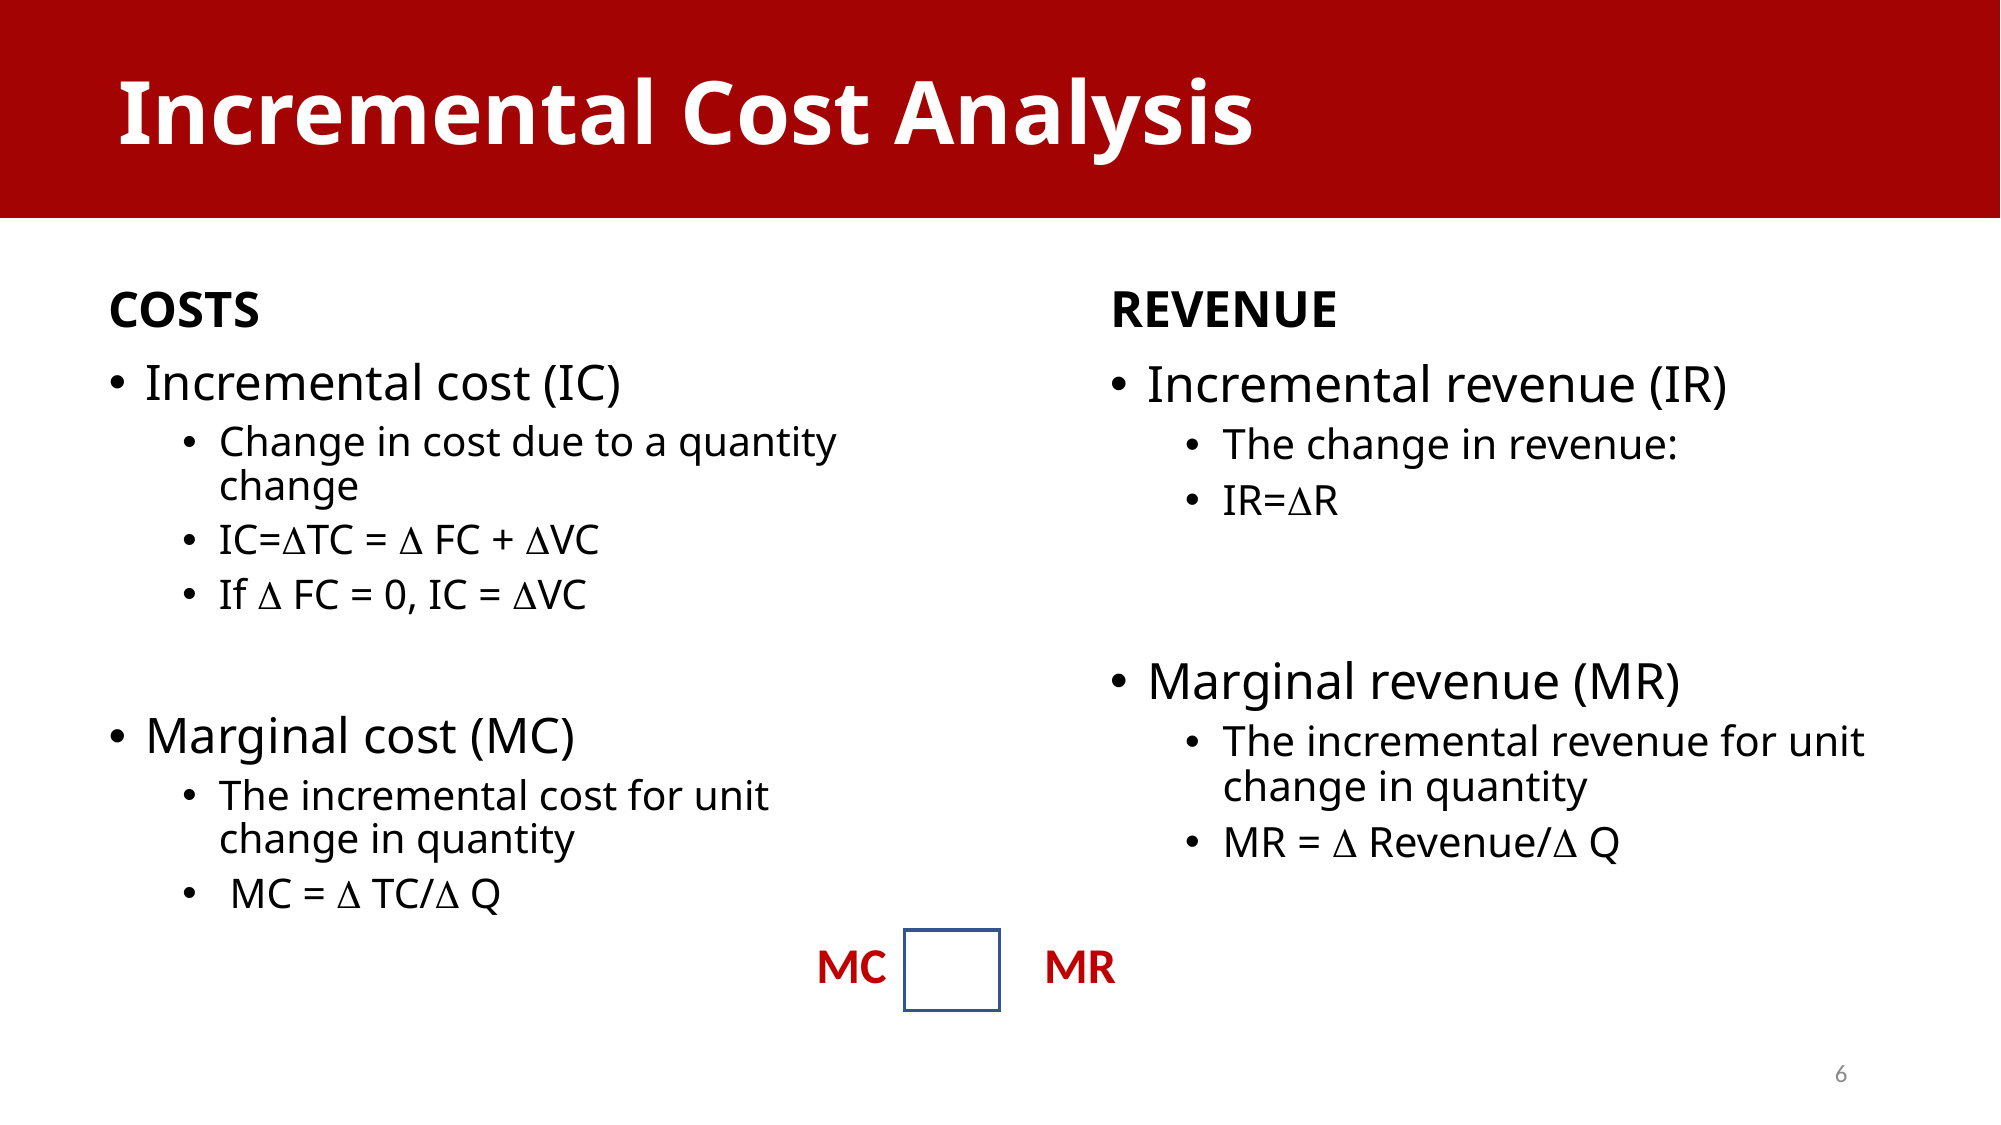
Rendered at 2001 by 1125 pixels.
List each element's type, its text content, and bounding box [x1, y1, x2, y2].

list COSTS Incremental cost (IC) Change in cost due to a quantity change IC=TC =  FC + VC If  FC = 0, IC = VC Marginal cost (MC) The incremental cost for unit change in quantity MC =  TC/ Q [93, 277, 905, 928]
text_box MC MR [560, 932, 1372, 1014]
text_box [0, 0, 2000, 218]
slide_number 6 [1412, 1042, 1863, 1103]
title Incremental Cost Analysis [103, 7, 1829, 225]
text_box REVENUE Incremental revenue (IR) The change in revenue: IR=R Marginal revenue (MR) The incremental revenue for unit change in quantity MR =  Revenue/ Q [1095, 277, 1907, 961]
